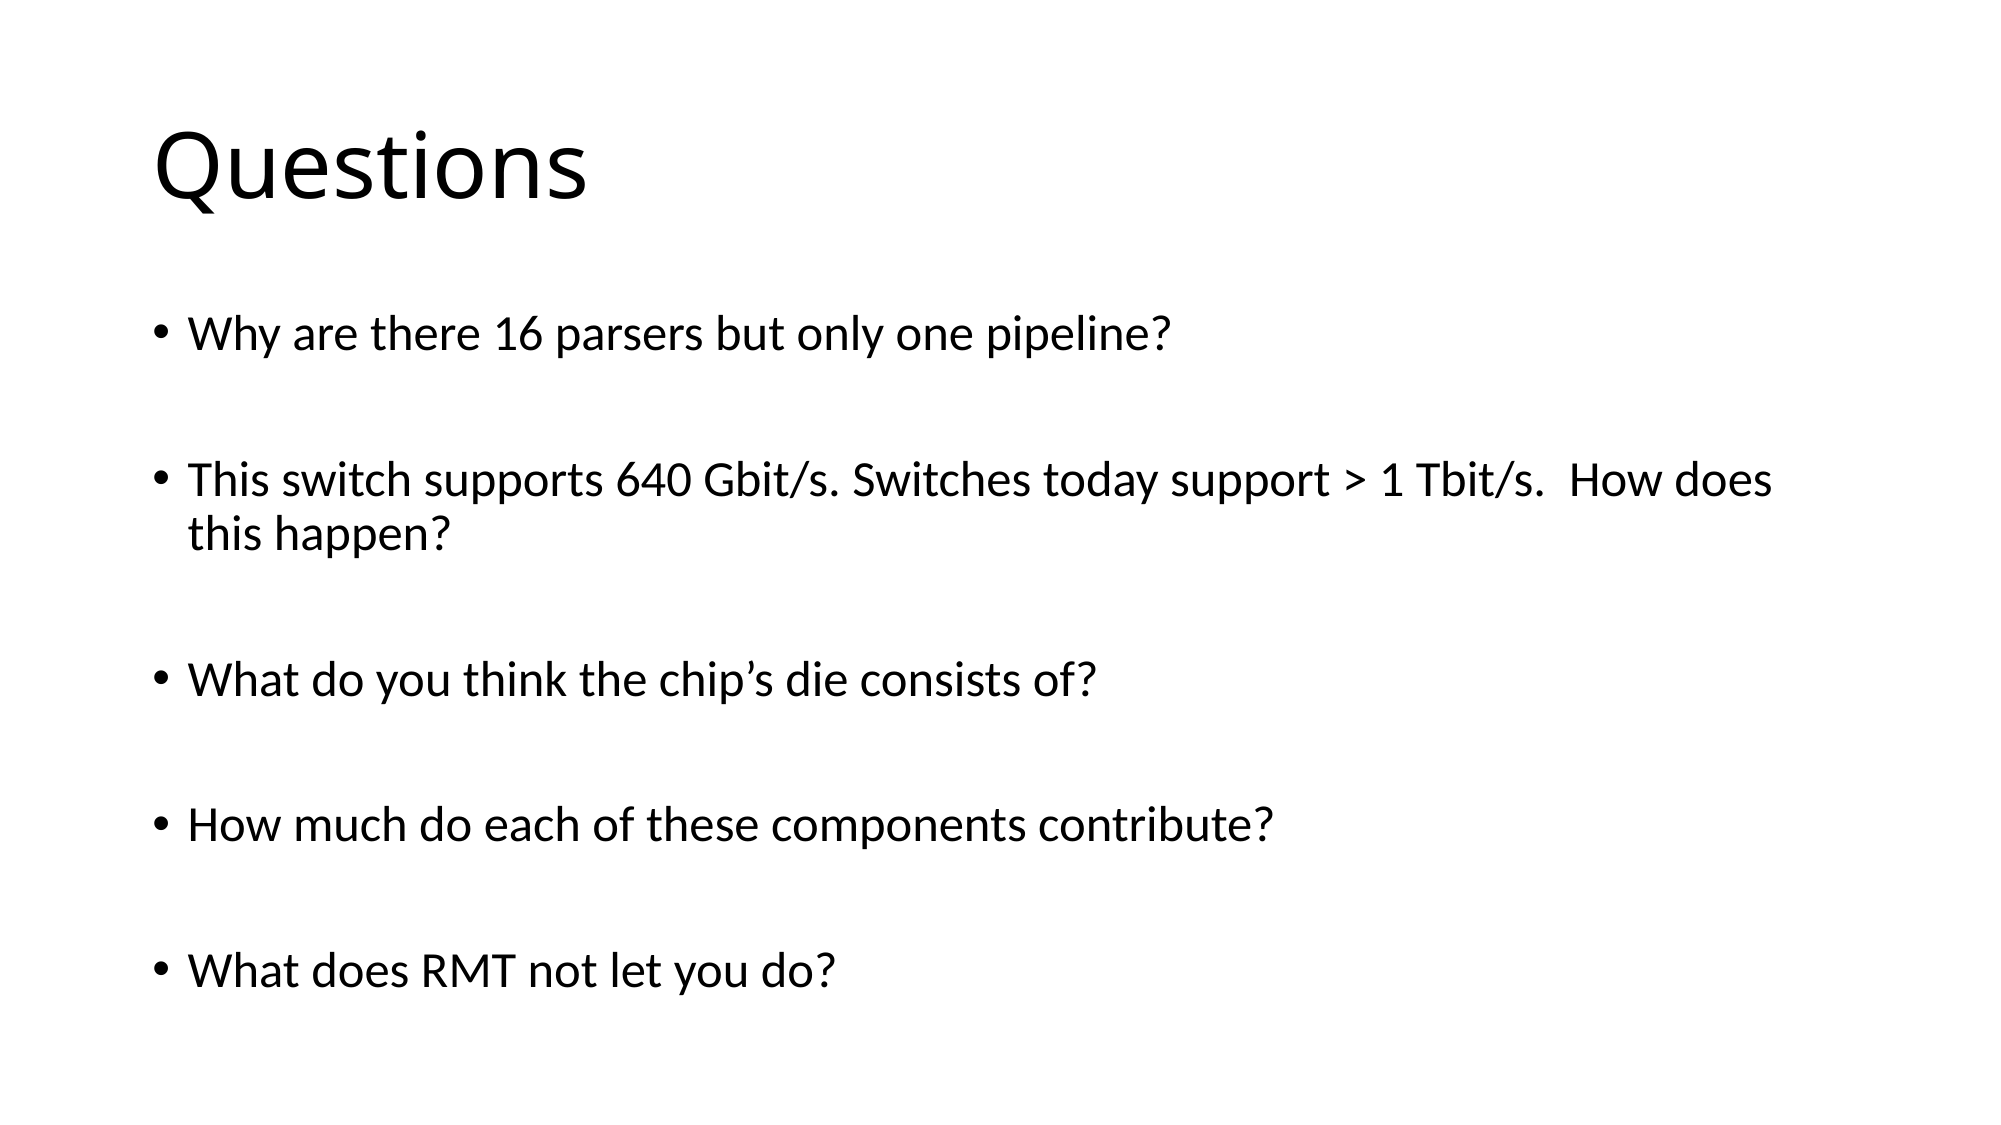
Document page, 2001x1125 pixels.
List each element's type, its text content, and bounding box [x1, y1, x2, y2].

title Questions [137, 59, 1863, 278]
list Why are there 16 parsers but only one pipeline? This switch supports 640 Gbit/s. Switches today support > 1 Tbit/s. How does this happen? What do you think the chip’s die consists of? How much do each of these components contribute? What does RMT not let you do? [137, 299, 1863, 1014]
